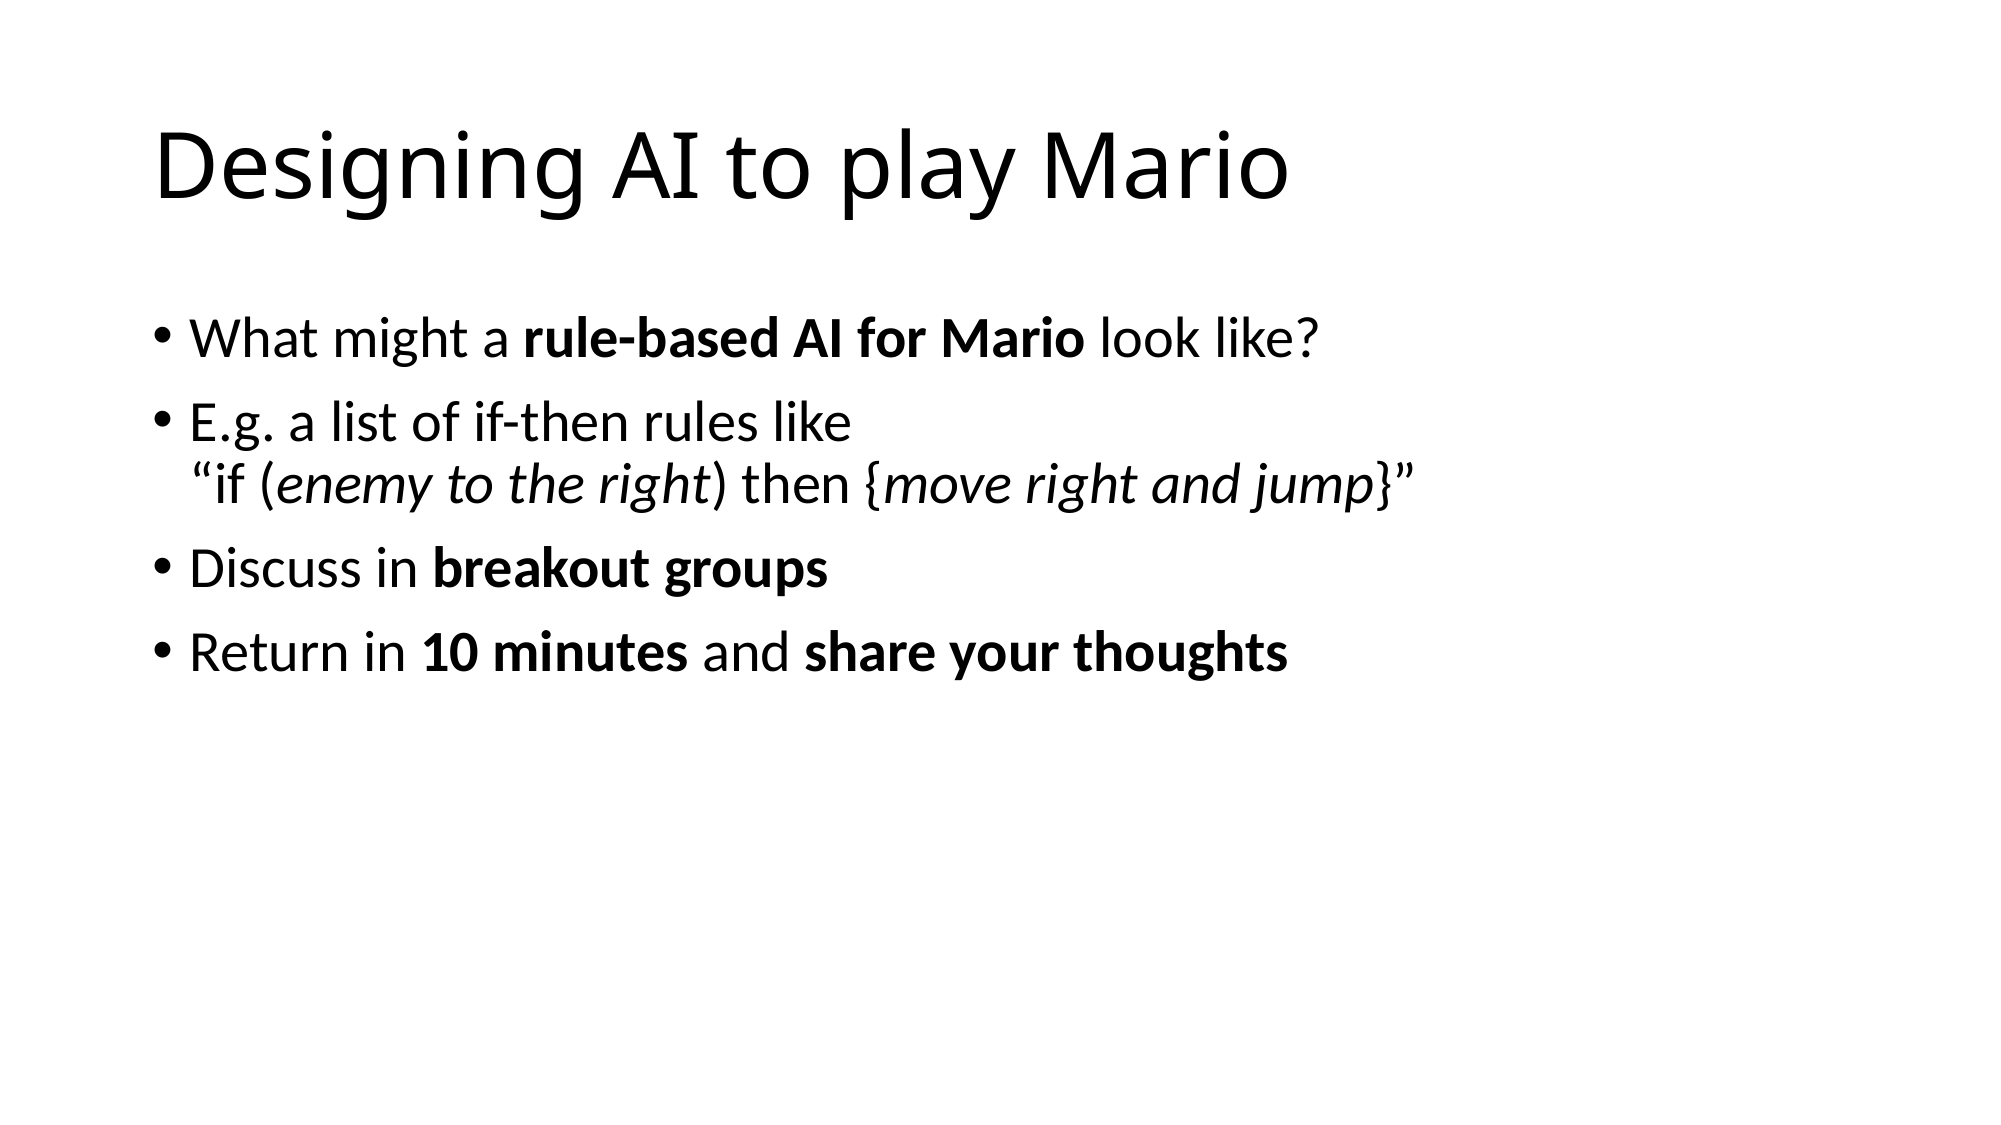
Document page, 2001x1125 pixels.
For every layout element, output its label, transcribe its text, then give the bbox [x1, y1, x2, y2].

list What might a rule-based AI for Mario look like? E.g. a list of if-then rules like “if (enemy to the right) then {move right and jump}” Discuss in breakout groups Return in 10 minutes and share your thoughts [137, 299, 1863, 1014]
title Designing AI to play Mario [137, 59, 1863, 278]
